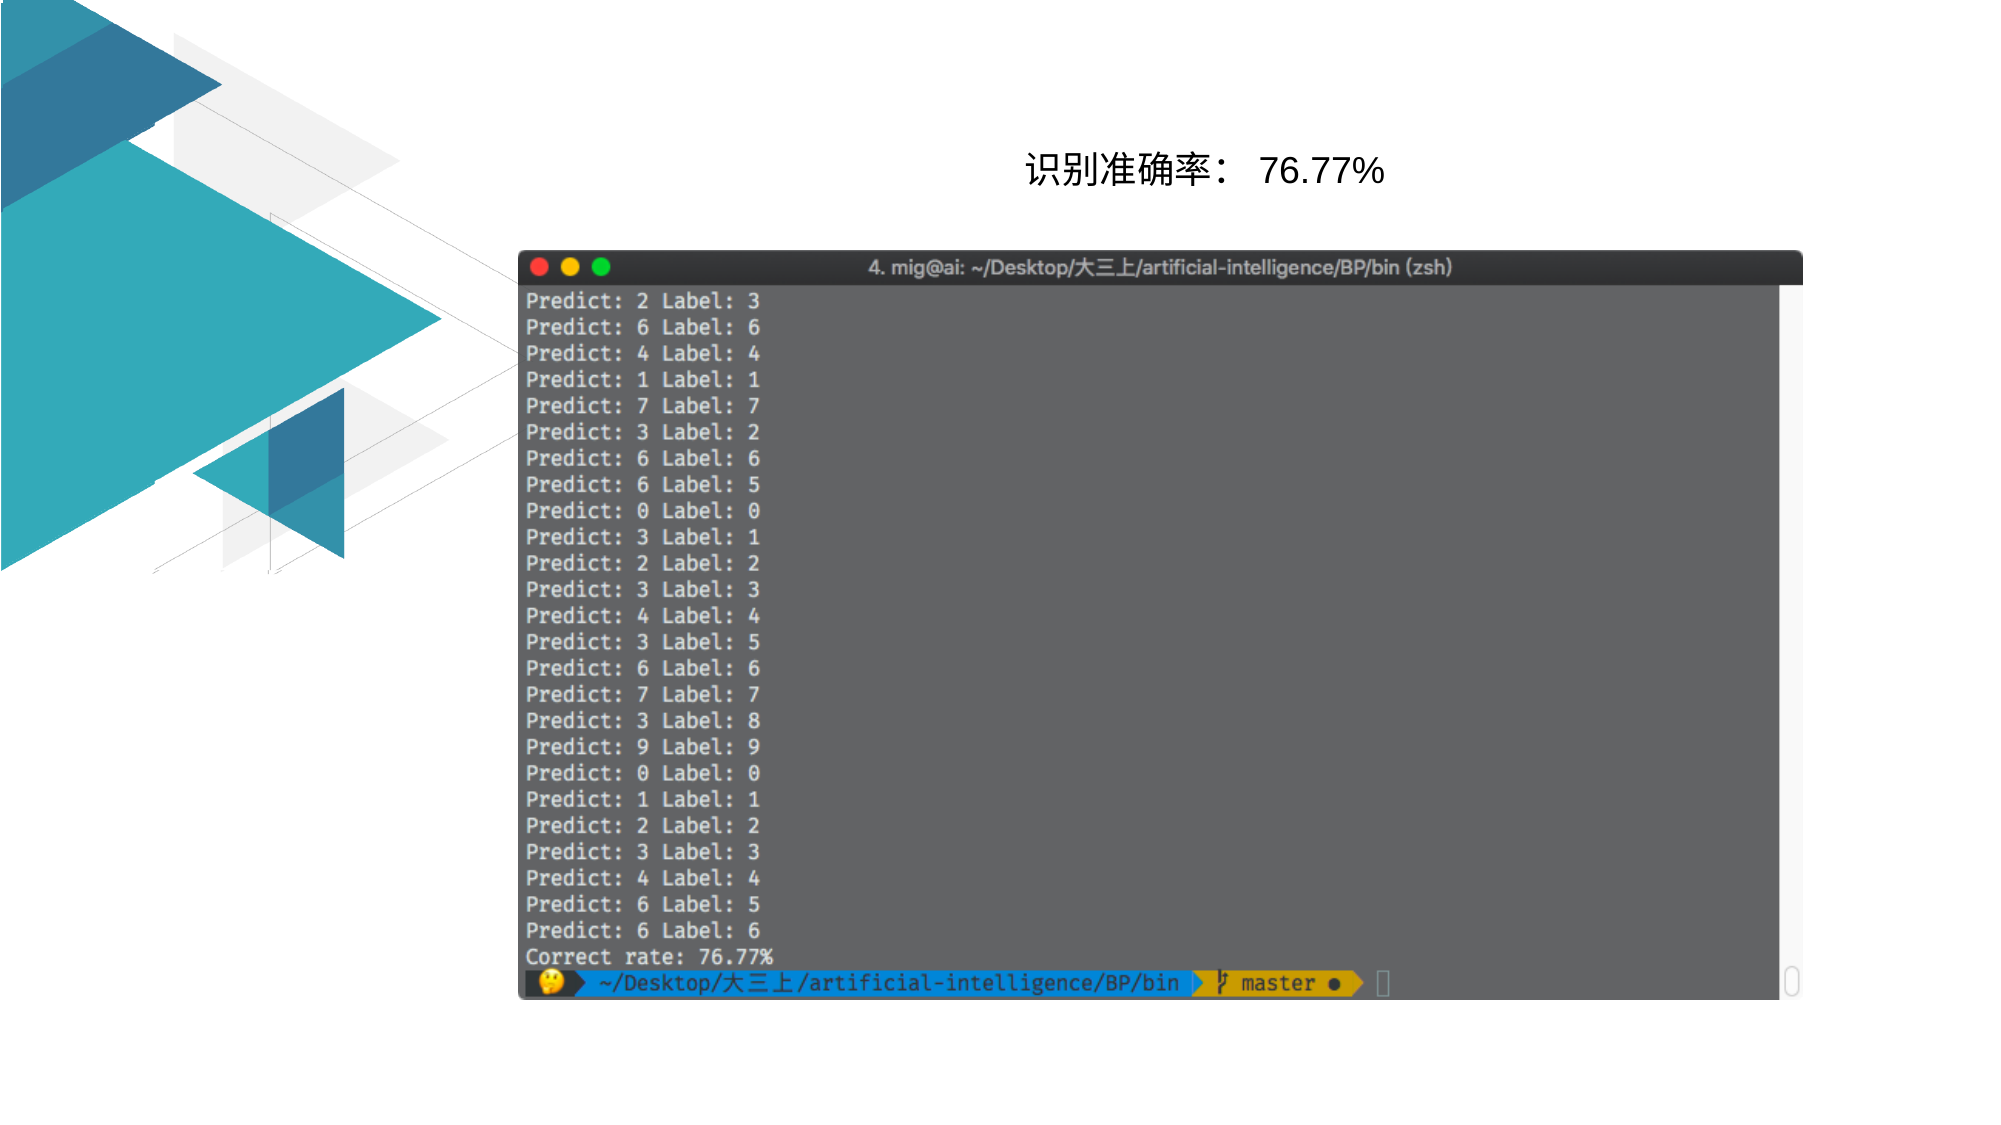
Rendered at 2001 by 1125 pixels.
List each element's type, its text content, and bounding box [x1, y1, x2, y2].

text_box 识别准确率：76.77% [1009, 138, 1400, 199]
picture [0, 0, 1803, 1000]
